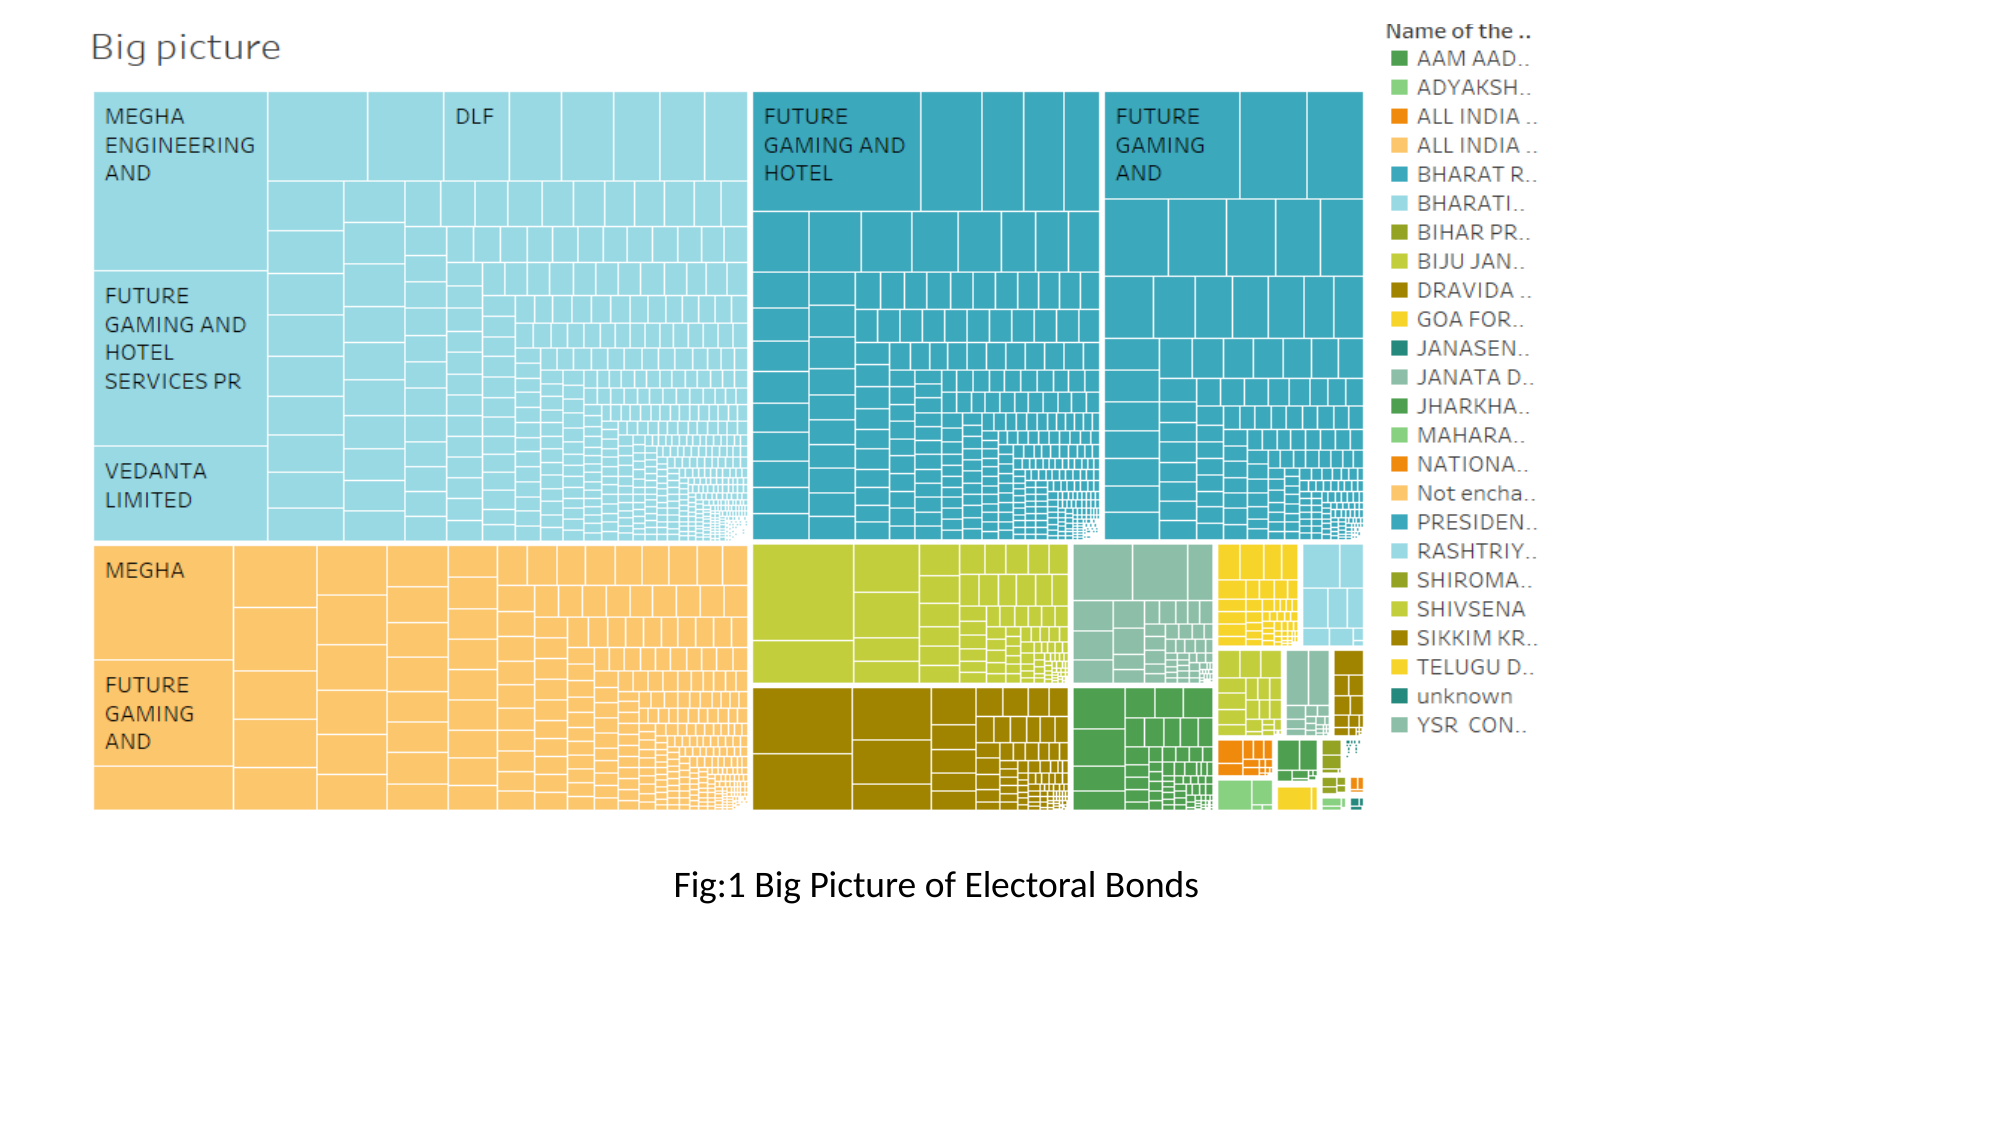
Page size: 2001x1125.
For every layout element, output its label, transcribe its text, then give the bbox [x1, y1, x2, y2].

picture [83, 24, 1549, 854]
text_box Fig:1 Big Picture of Electoral Bonds [658, 854, 1398, 913]
